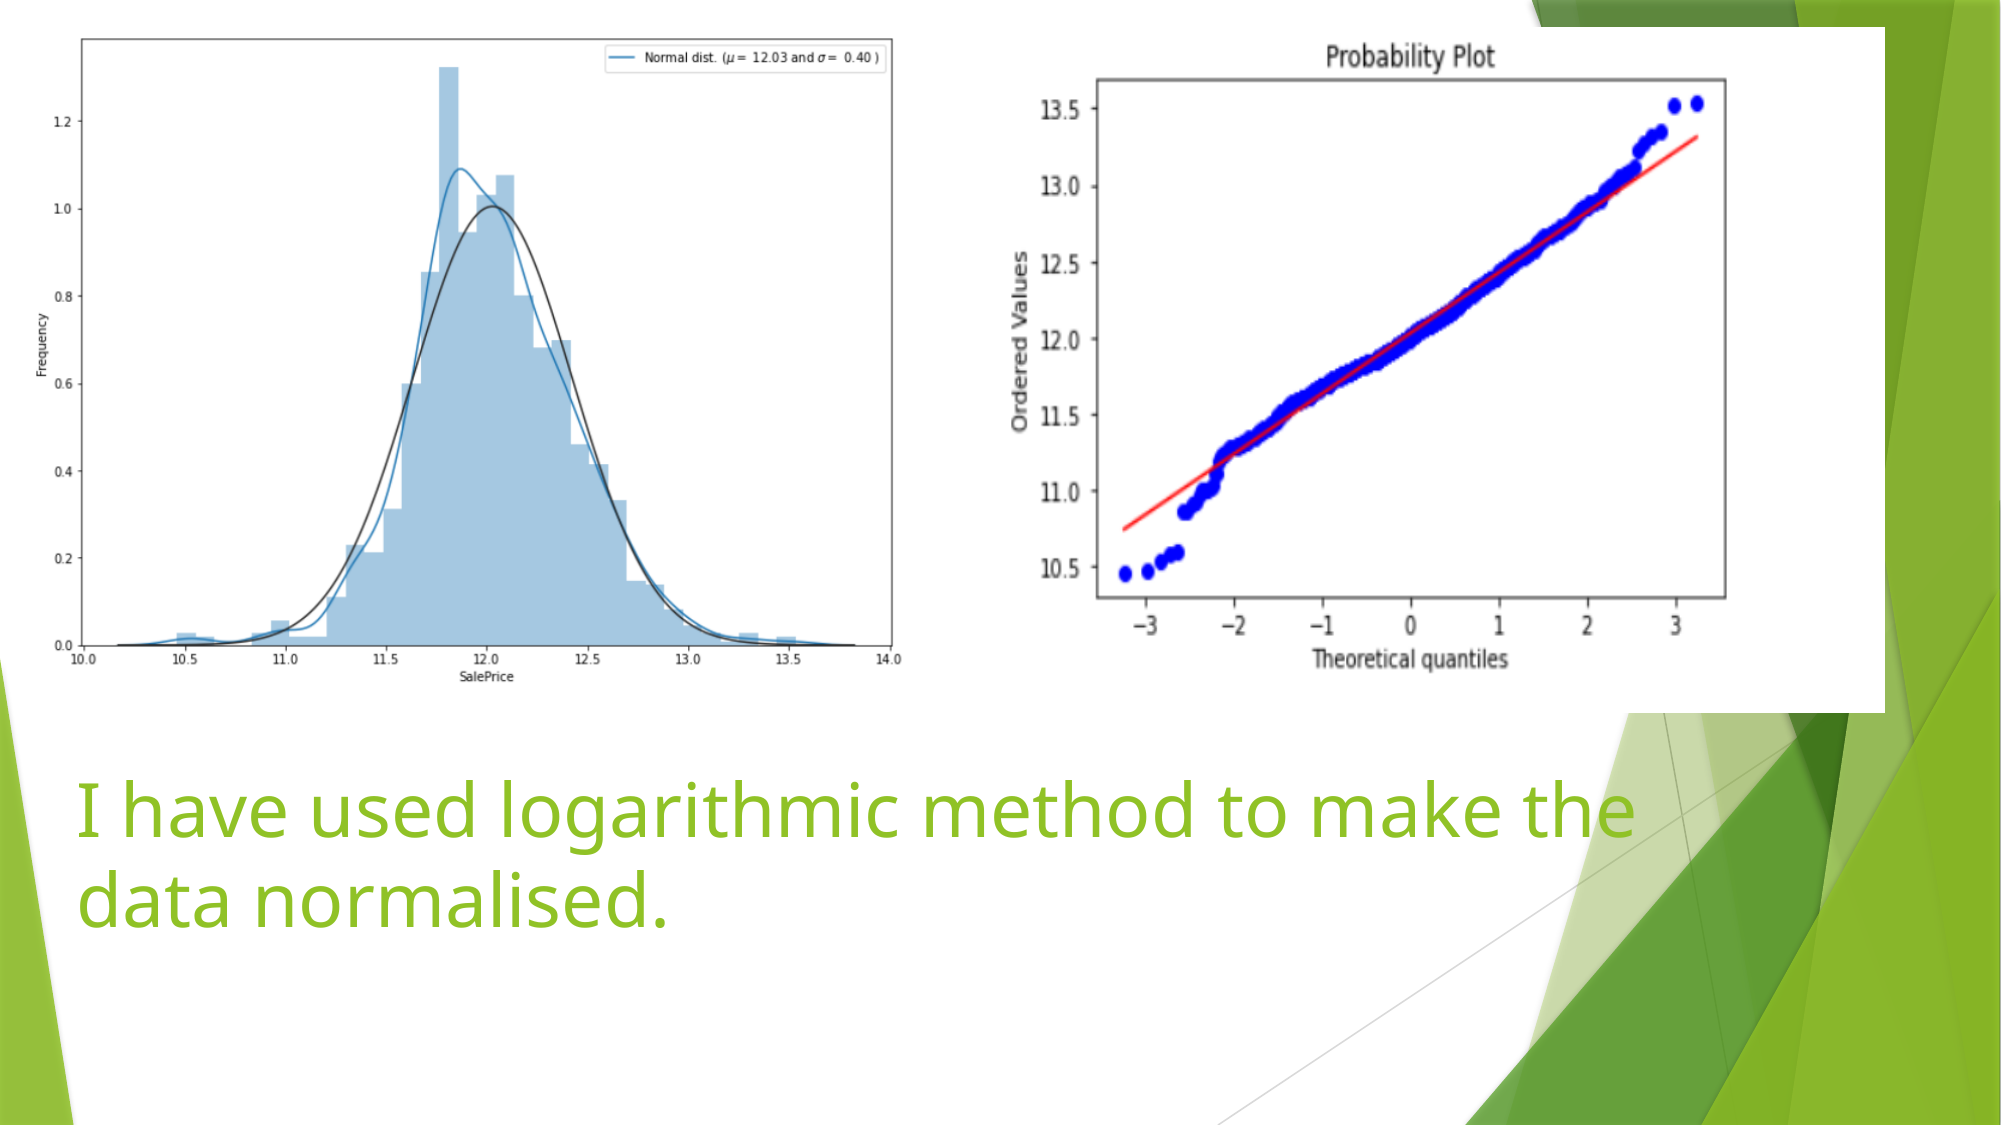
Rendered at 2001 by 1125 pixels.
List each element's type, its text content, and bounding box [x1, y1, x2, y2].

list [29, 32, 950, 708]
title I have used logarithmic method to make the data normalised. [60, 754, 1786, 973]
picture [984, 26, 1885, 714]
